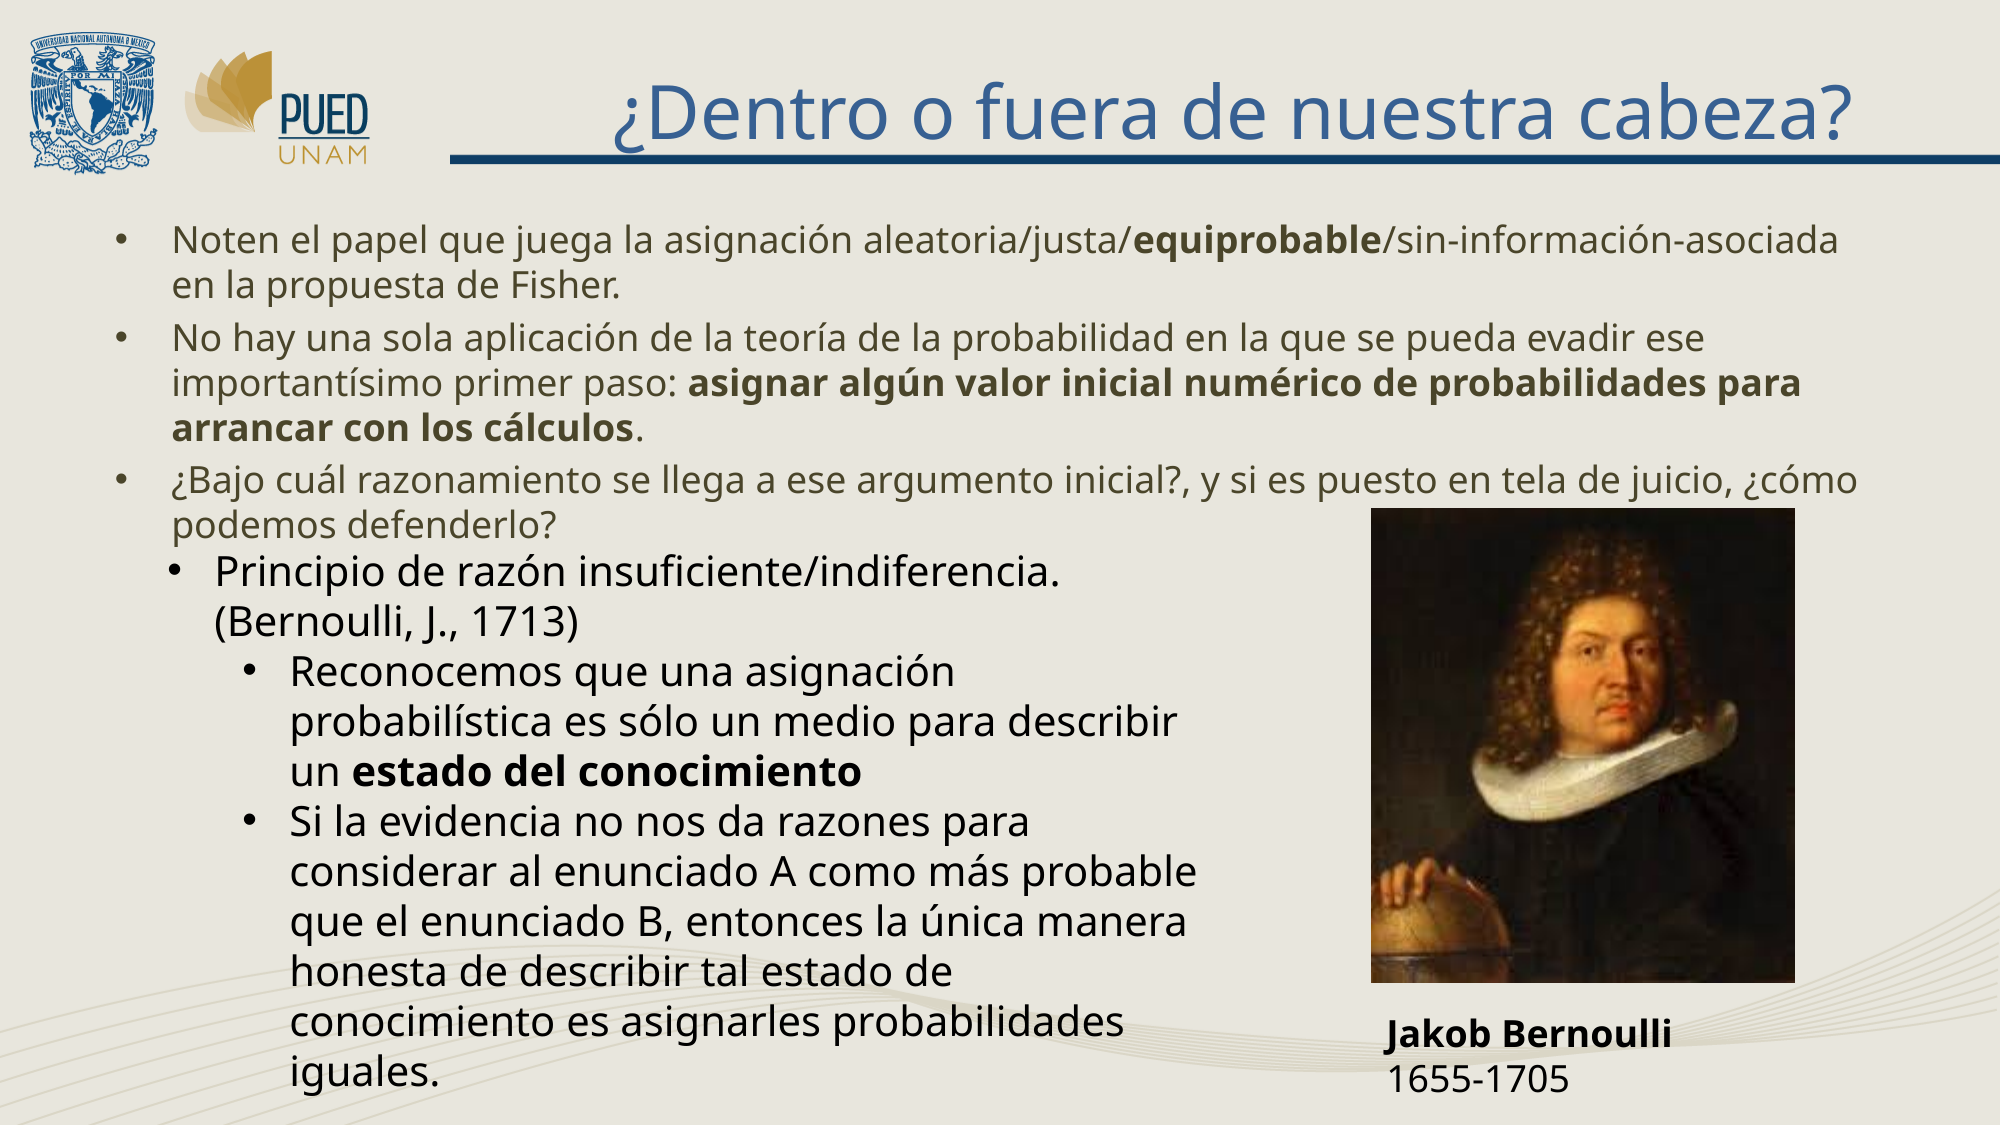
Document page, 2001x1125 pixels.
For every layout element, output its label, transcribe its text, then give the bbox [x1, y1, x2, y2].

title ¿Dentro o fuera de nuestra cabeza? [566, 45, 1900, 174]
list Noten el papel que juega la asignación aleatoria/justa/equiprobable/sin-información-asociada en la propuesta de Fisher. No hay una sola aplicación de la teoría de la probabilidad en la que se pueda evadir ese importantísimo primer paso: asignar algún valor inicial numérico de probabilidades para arrancar con los cálculos. ¿Bajo cuál razonamiento se llega a ese argumento inicial?, y si es puesto en tela de juicio, ¿cómo podemos defenderlo? [99, 208, 1900, 563]
text_box Principio de razón insuficiente/indiferencia. (Bernoulli, J., 1713) Reconocemos que una asignación probabilística es sólo un medio para describir un estado del conocimiento Si la evidencia no nos da razones para considerar al enunciado A como más probable que el enunciado B, entonces la única manera honesta de describir tal estado de conocimiento es asignarles probabilidades iguales. [152, 536, 1220, 1102]
text_box Jakob Bernoulli 1655-1705 [1371, 1003, 1770, 1108]
picture [0, 0, 2000, 1125]
